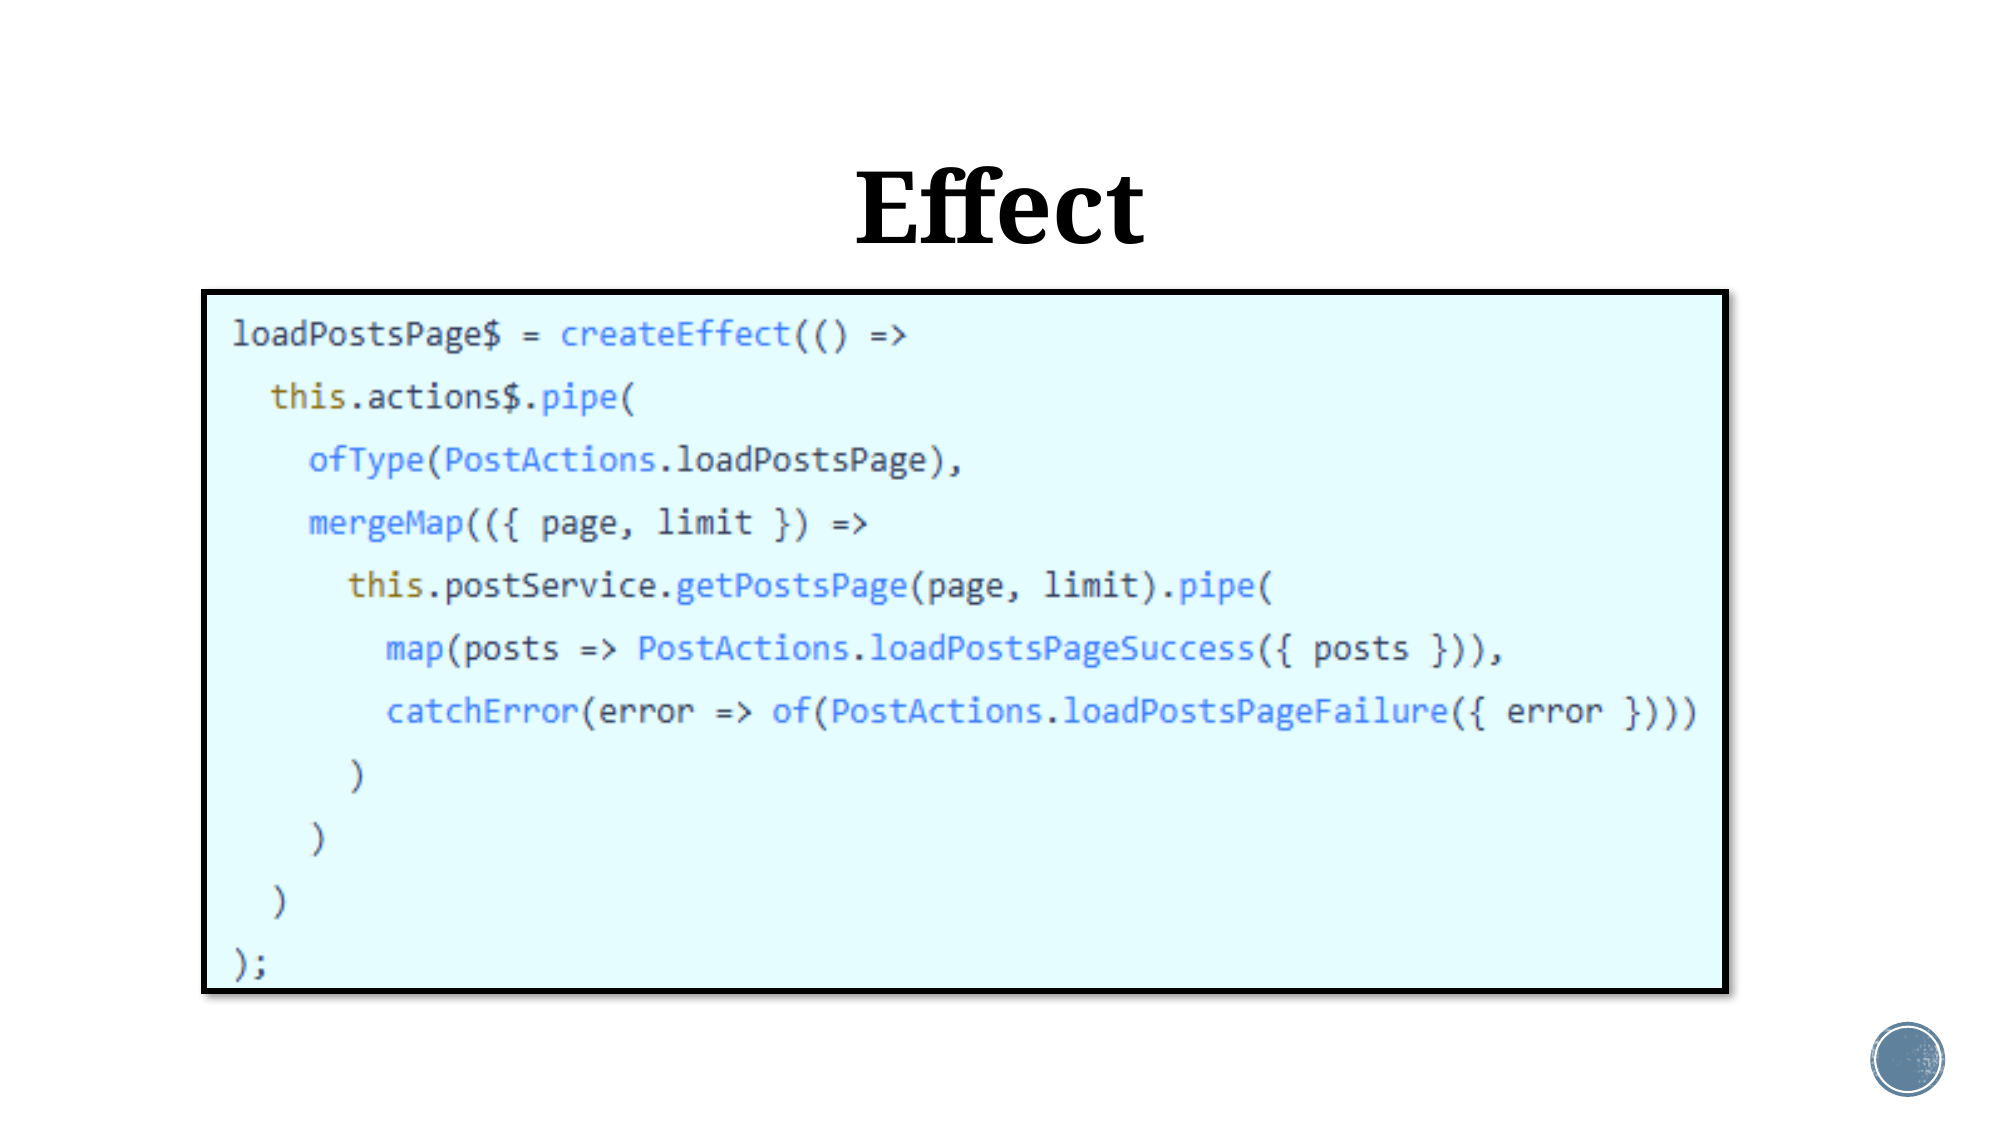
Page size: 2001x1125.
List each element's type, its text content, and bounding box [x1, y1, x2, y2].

title Effect [175, 79, 1826, 344]
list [208, 296, 1721, 987]
